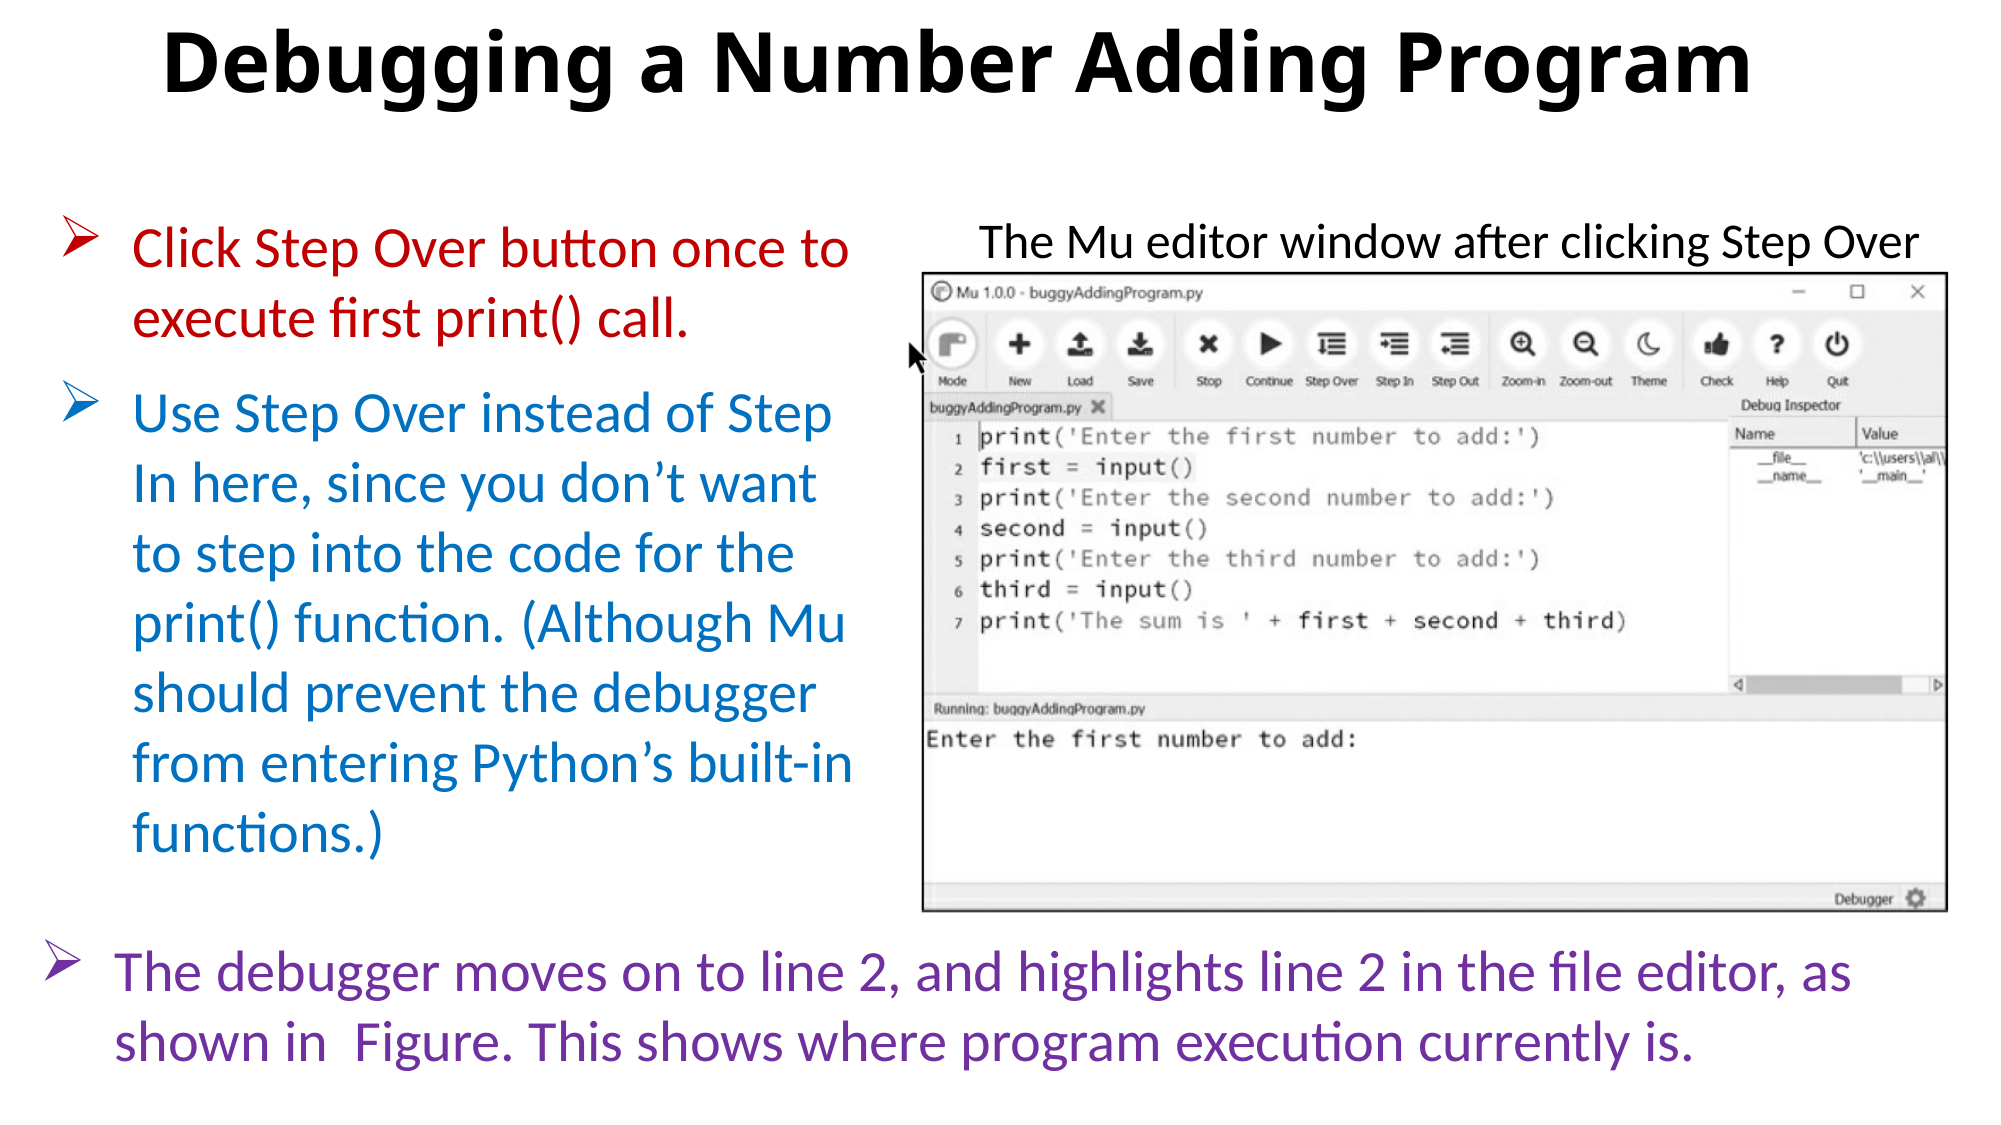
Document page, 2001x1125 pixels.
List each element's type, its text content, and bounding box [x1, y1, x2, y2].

picture [898, 247, 1964, 926]
text_box The Mu editor window after clicking Step Over [964, 201, 1936, 247]
text_box Click Step Over button once to execute first print() call. Use Step Over instead of Step In here, since you don’t want to step into the code for the print() function. (Although Mu should prevent the debugger from entering Python’s built-in functions.) [43, 201, 883, 872]
text_box The debugger moves on to line 2, and highlights line 2 in the file editor, as shown in Figure. This shows where program execution currently is. [25, 925, 1925, 1081]
title Debugging a Number Adding Program [0, 0, 1981, 202]
